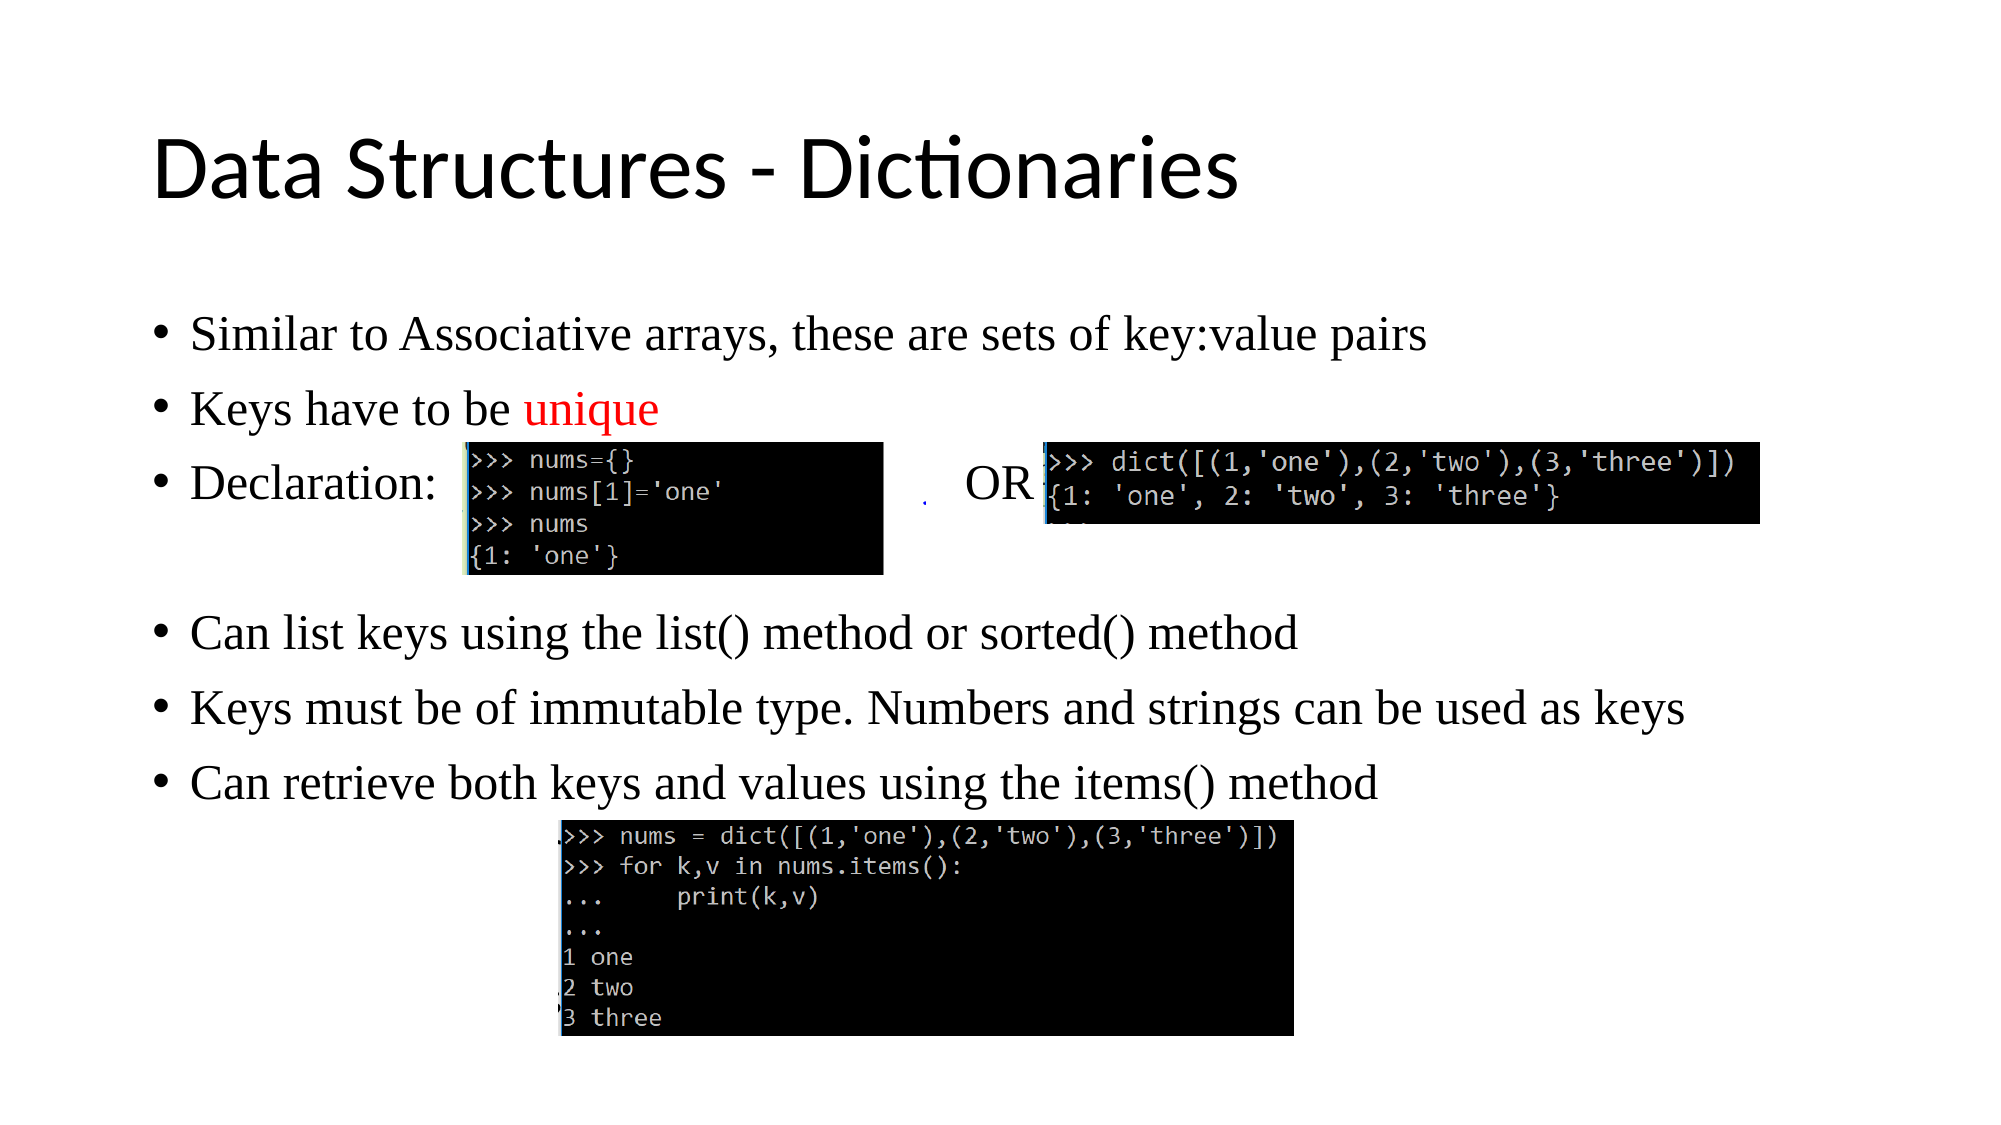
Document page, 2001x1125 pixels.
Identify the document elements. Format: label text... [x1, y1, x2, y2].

title Data Structures - Dictionaries [137, 59, 1863, 278]
picture [1043, 442, 1760, 524]
picture [558, 820, 1294, 1036]
list Similar to Associative arrays, these are sets of key:value pairs Keys have to be unique Declaration: OR Can list keys using the list() method or sorted() method Keys must be of immutable type. Numbers and strings can be used as keys Can retrieve both keys and values using the items() method [137, 299, 1863, 1014]
picture [462, 442, 926, 575]
